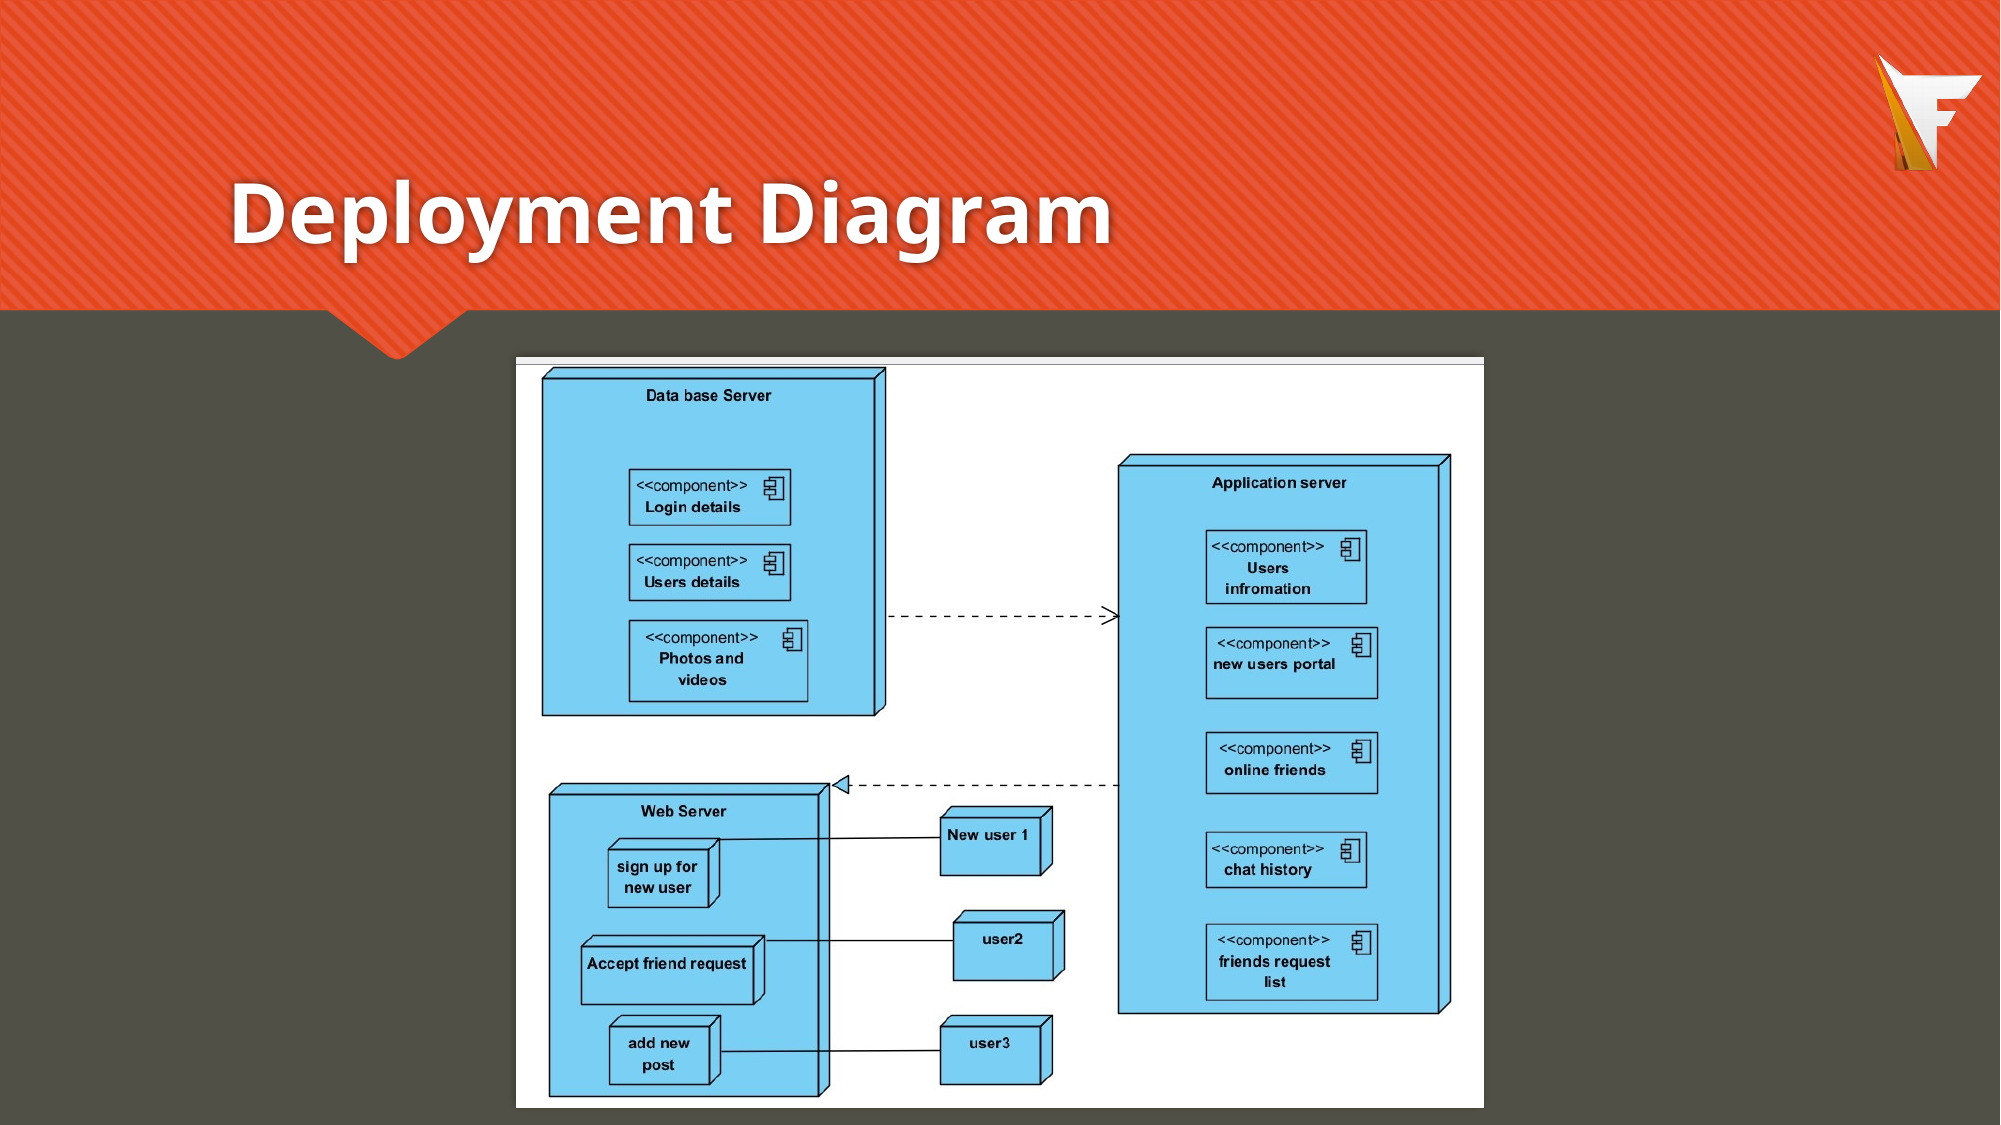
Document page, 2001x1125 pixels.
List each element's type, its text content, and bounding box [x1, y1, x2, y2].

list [516, 356, 1484, 1108]
picture [1773, 22, 2000, 207]
title Deployment Diagram [212, 47, 1788, 268]
